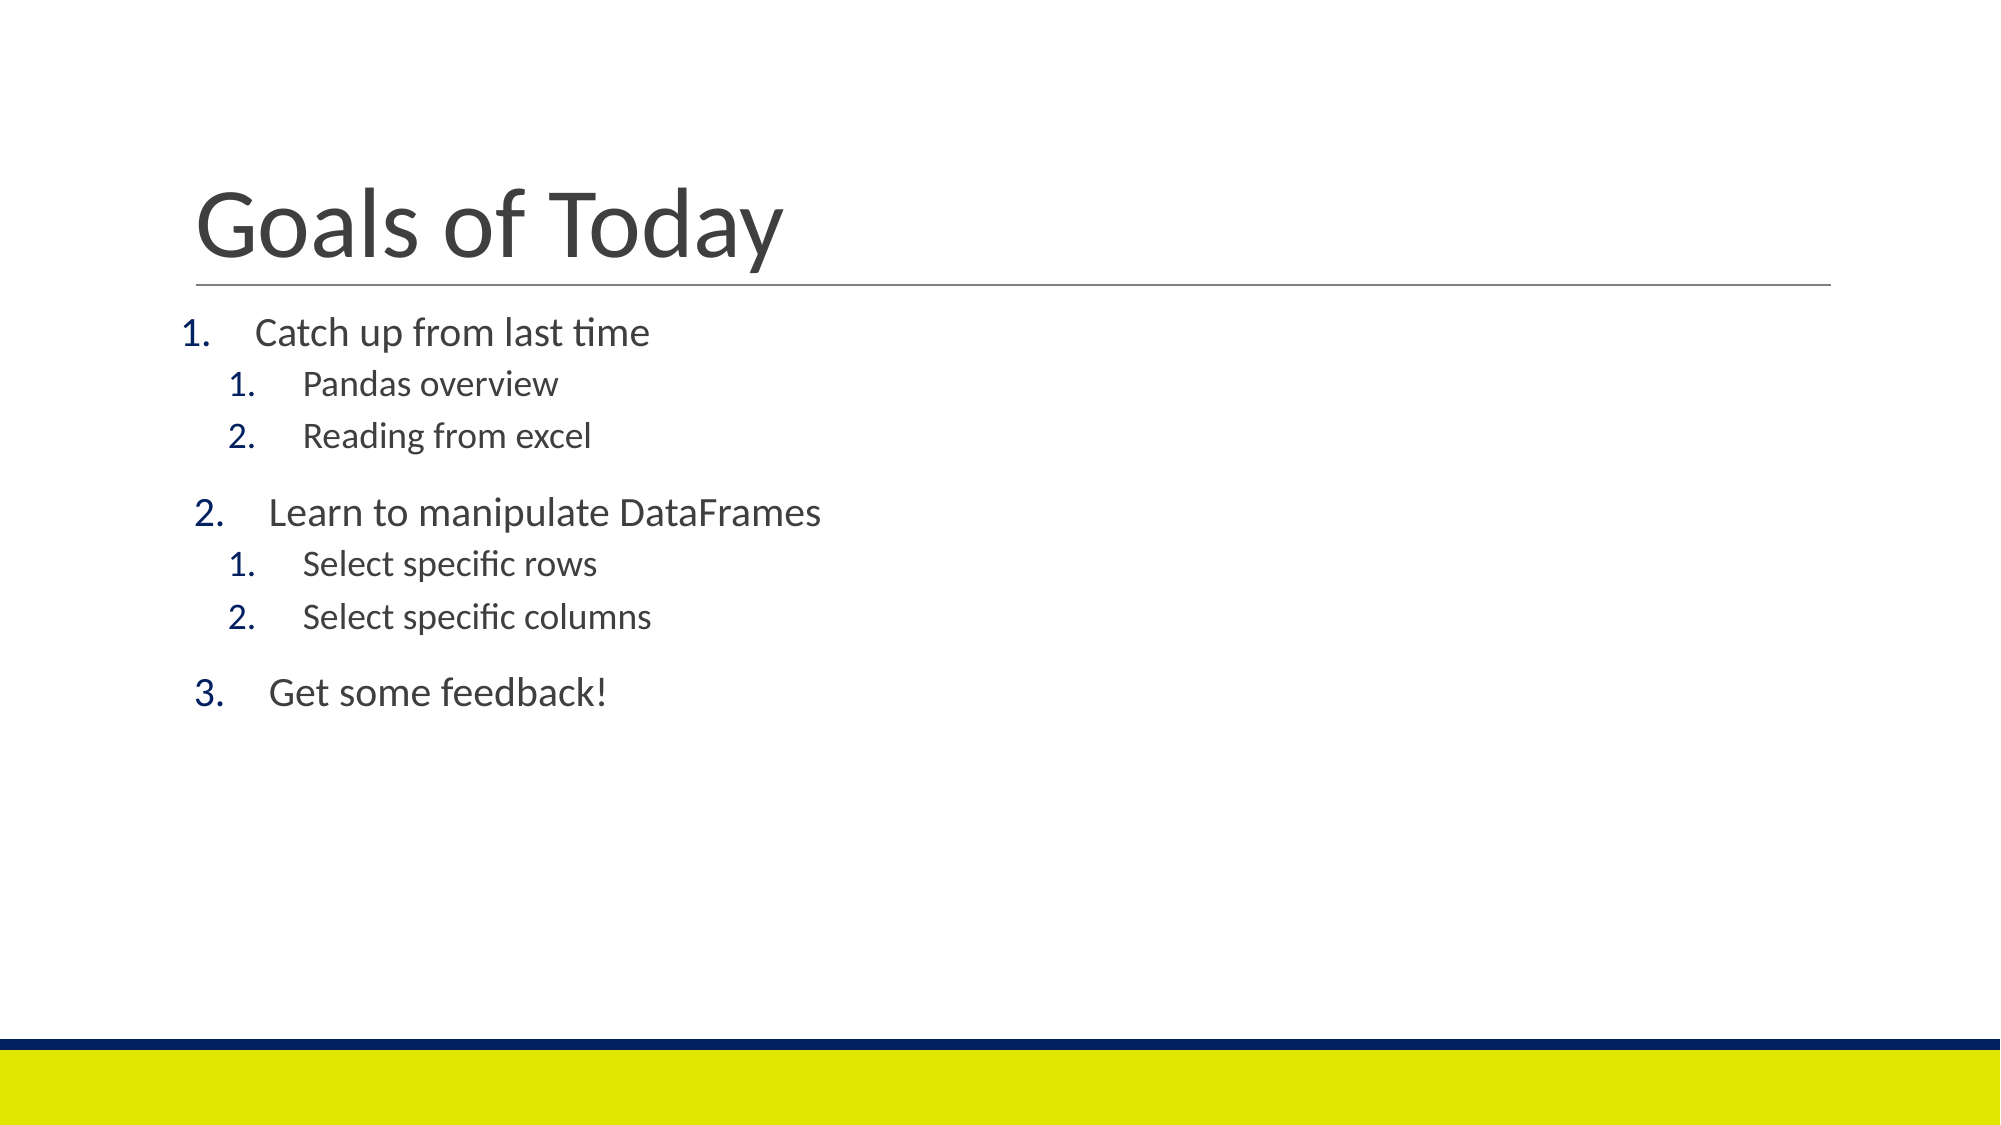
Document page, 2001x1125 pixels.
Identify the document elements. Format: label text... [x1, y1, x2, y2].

list Catch up from last time Pandas overview Reading from excel Learn to manipulate DataFrames Select specific rows Select specific columns Get some feedback! [180, 302, 1830, 963]
title Goals of Today [180, 47, 1830, 285]
